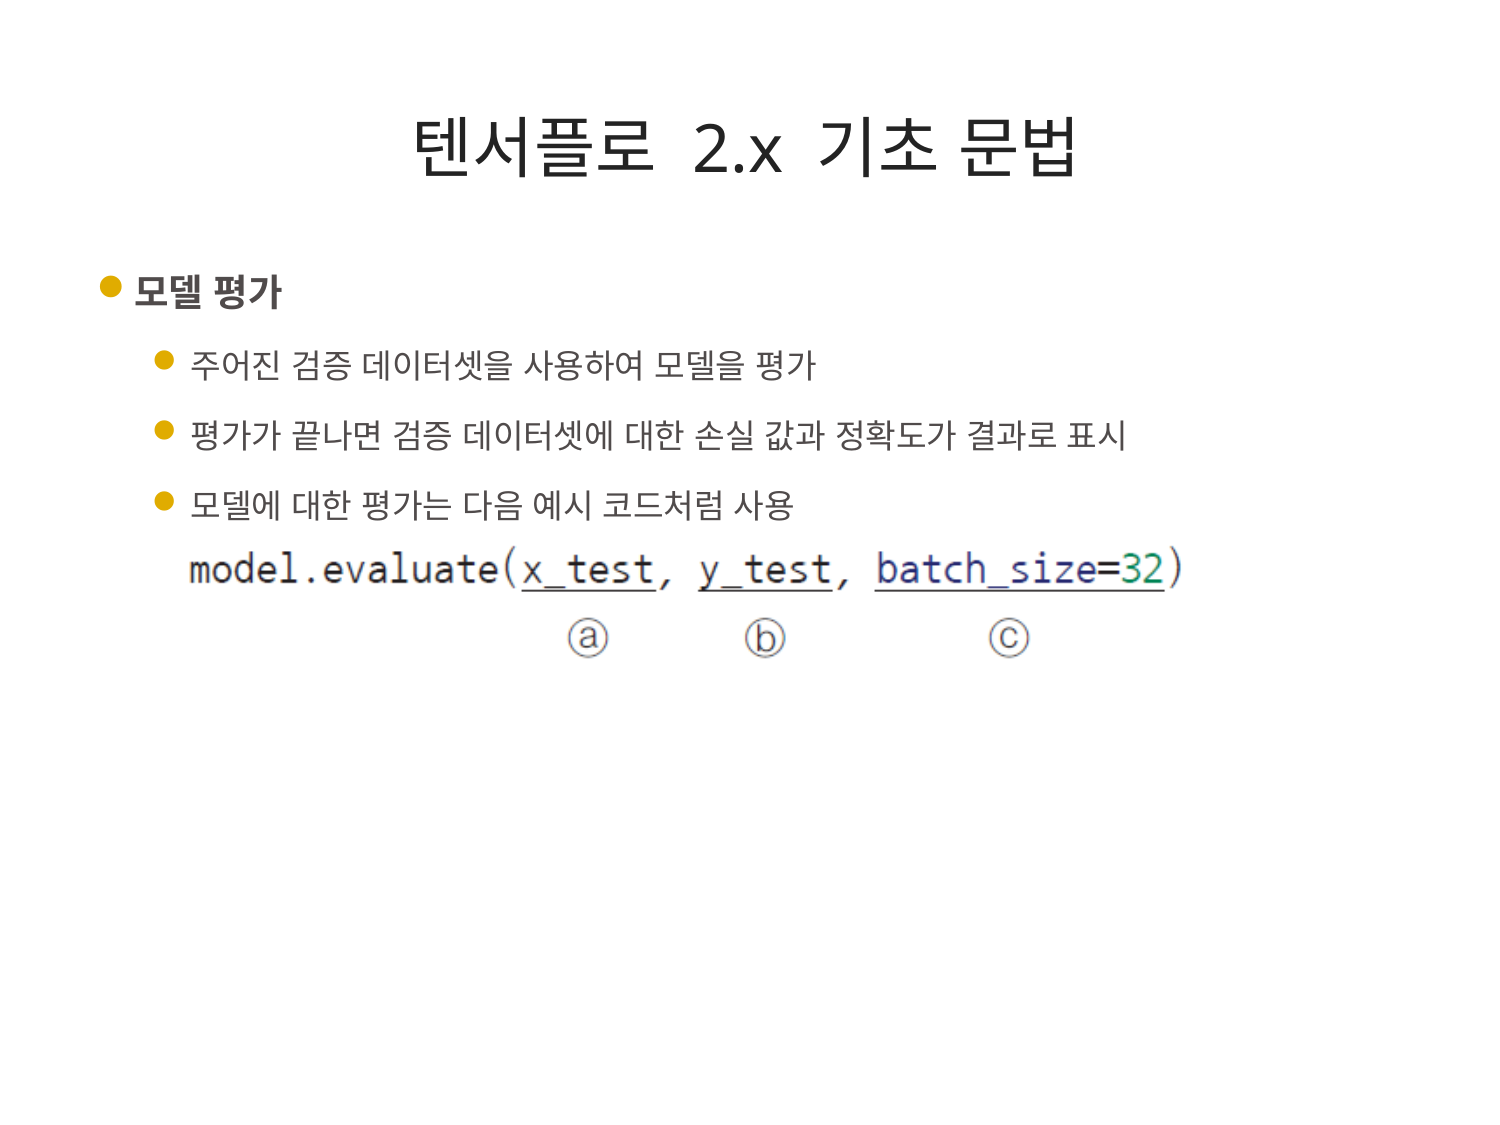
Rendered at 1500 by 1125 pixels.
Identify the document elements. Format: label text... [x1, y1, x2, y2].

list 모델 평가 주어진 검증 데이터셋을 사용하여 모델을 평가 평가가 끝나면 검증 데이터셋에 대한 손실 값과 정확도가 결과로 표시 모델에 대한 평가는 다음 예시 코드처럼 사용 [81, 239, 1431, 1054]
text_box 텐서플로 2.x 기초 문법 [81, 61, 1412, 193]
picture [182, 528, 1186, 677]
